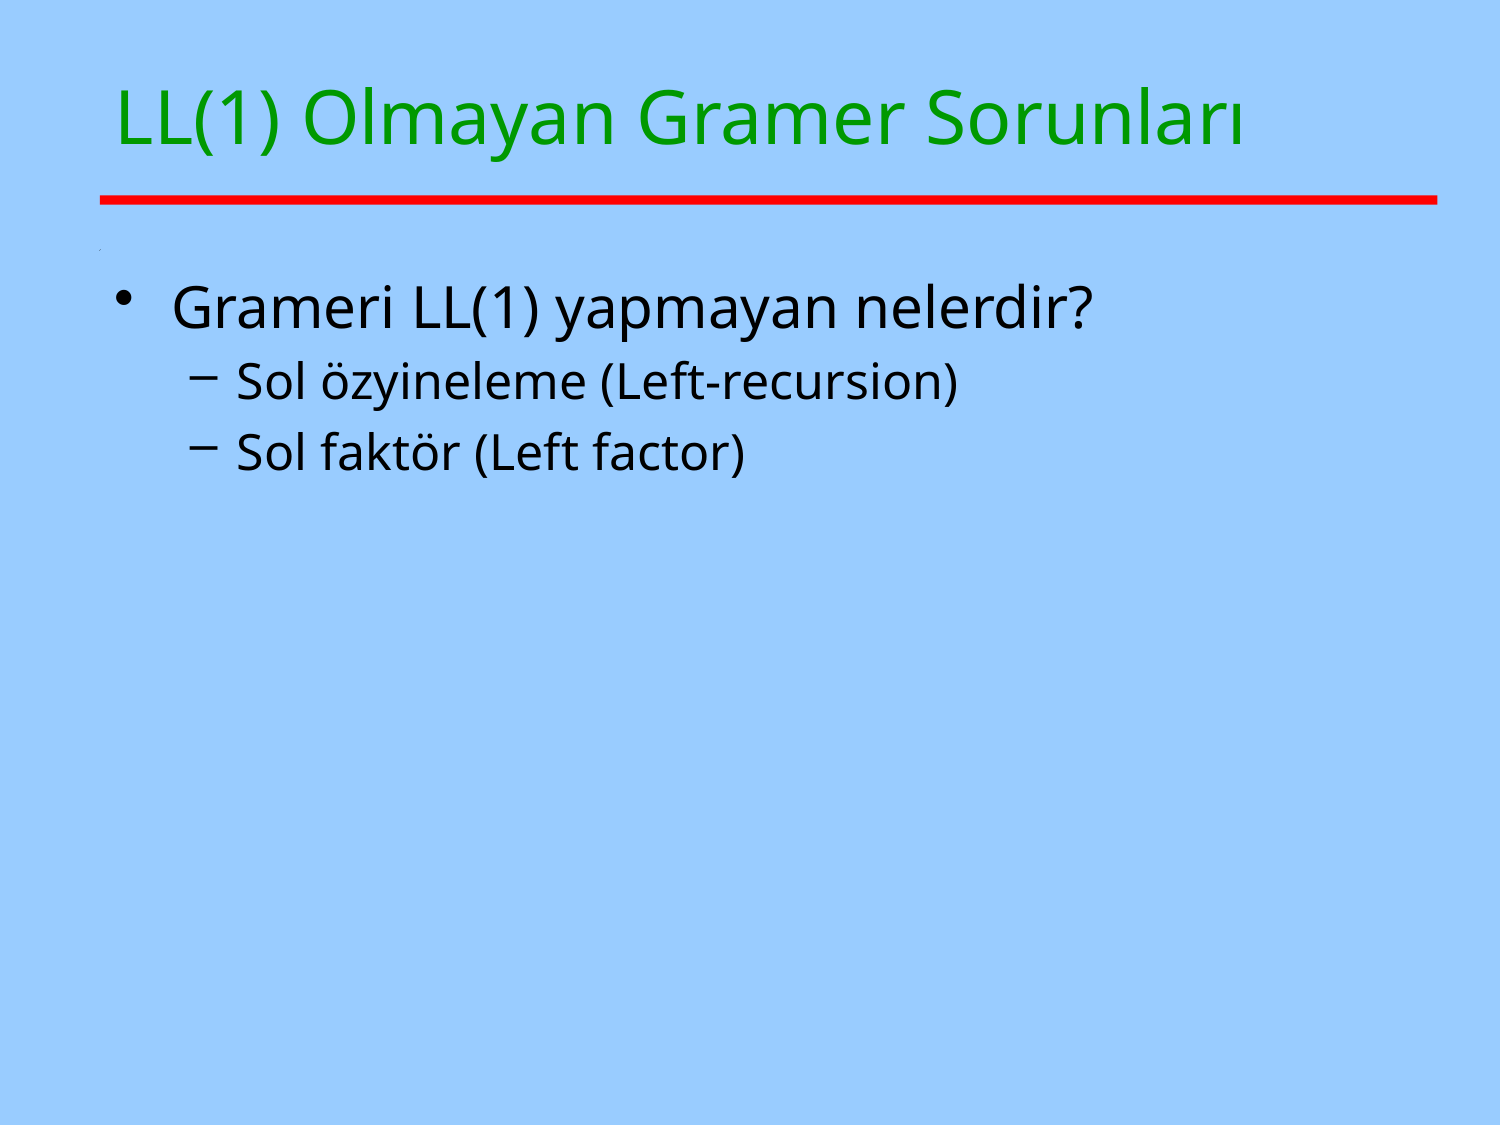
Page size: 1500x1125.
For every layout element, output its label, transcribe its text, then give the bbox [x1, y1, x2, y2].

title LL(1) Olmayan Gramer Sorunları [99, 62, 1438, 251]
list Grameri LL(1) yapmayan nelerdir? Sol özyineleme (Left-recursion) Sol faktör (Left factor) [99, 262, 1438, 1013]
